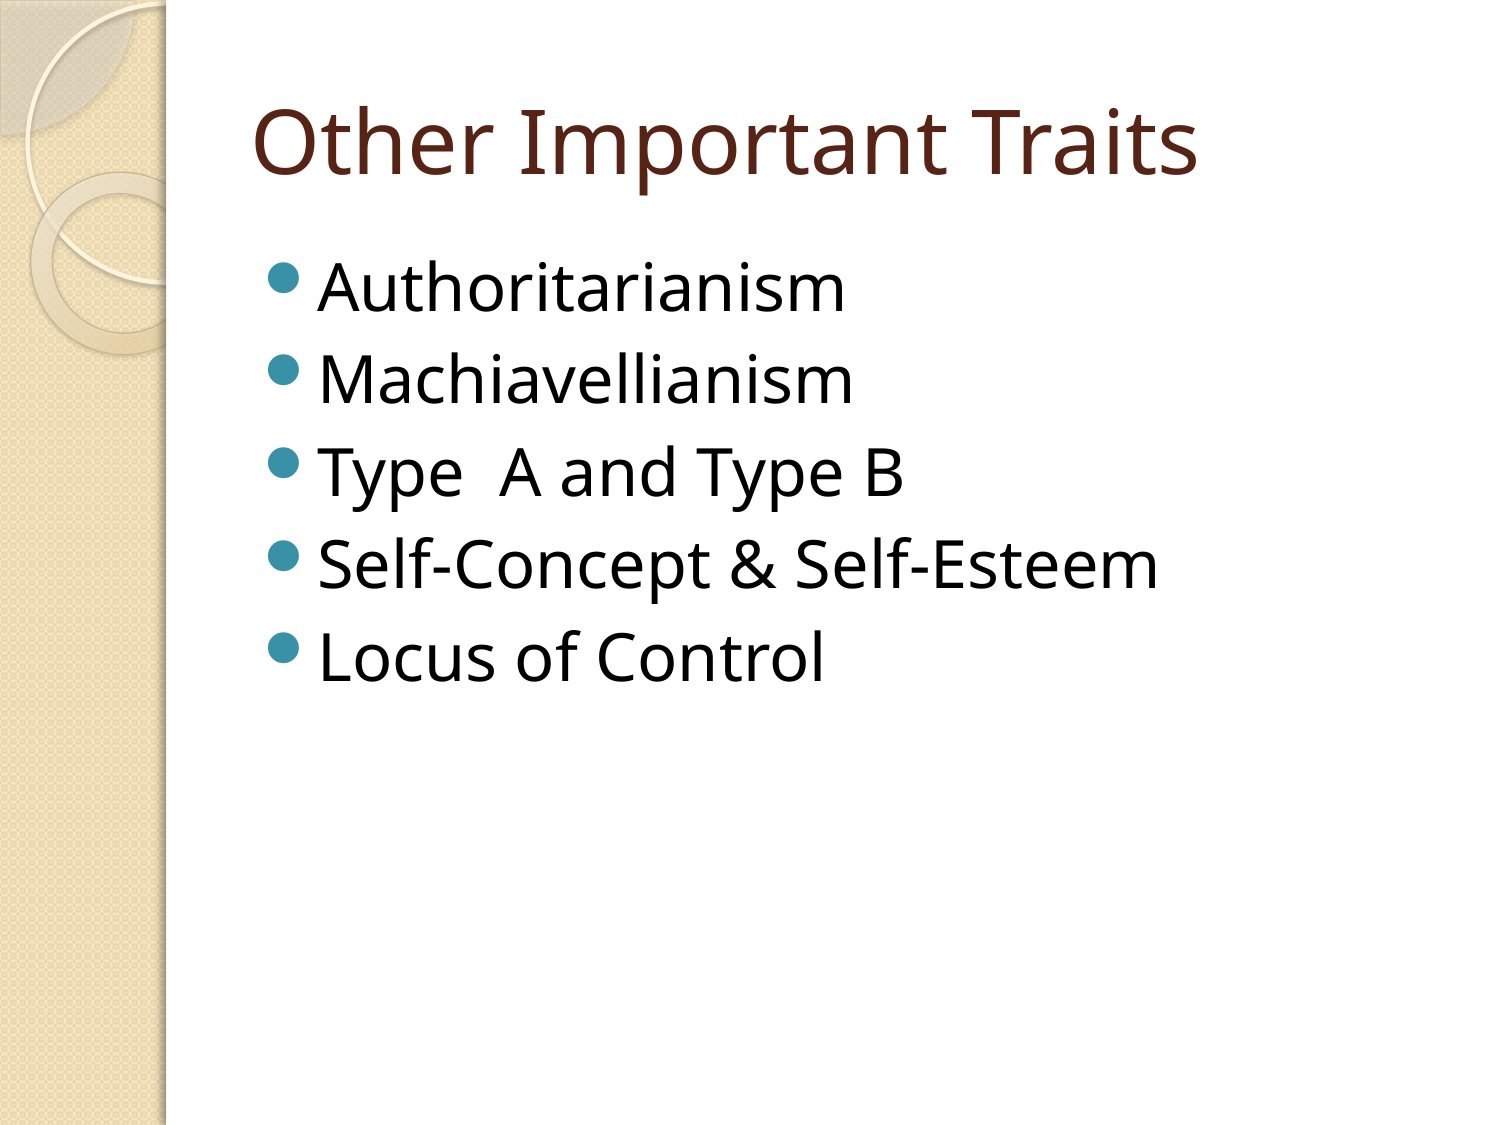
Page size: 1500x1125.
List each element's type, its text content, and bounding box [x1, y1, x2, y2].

list Authoritarianism Machiavellianism Type A and Type B Self-Concept & Self-Esteem Locus of Control [235, 237, 1466, 1025]
title Other Important Traits [235, 45, 1466, 233]
